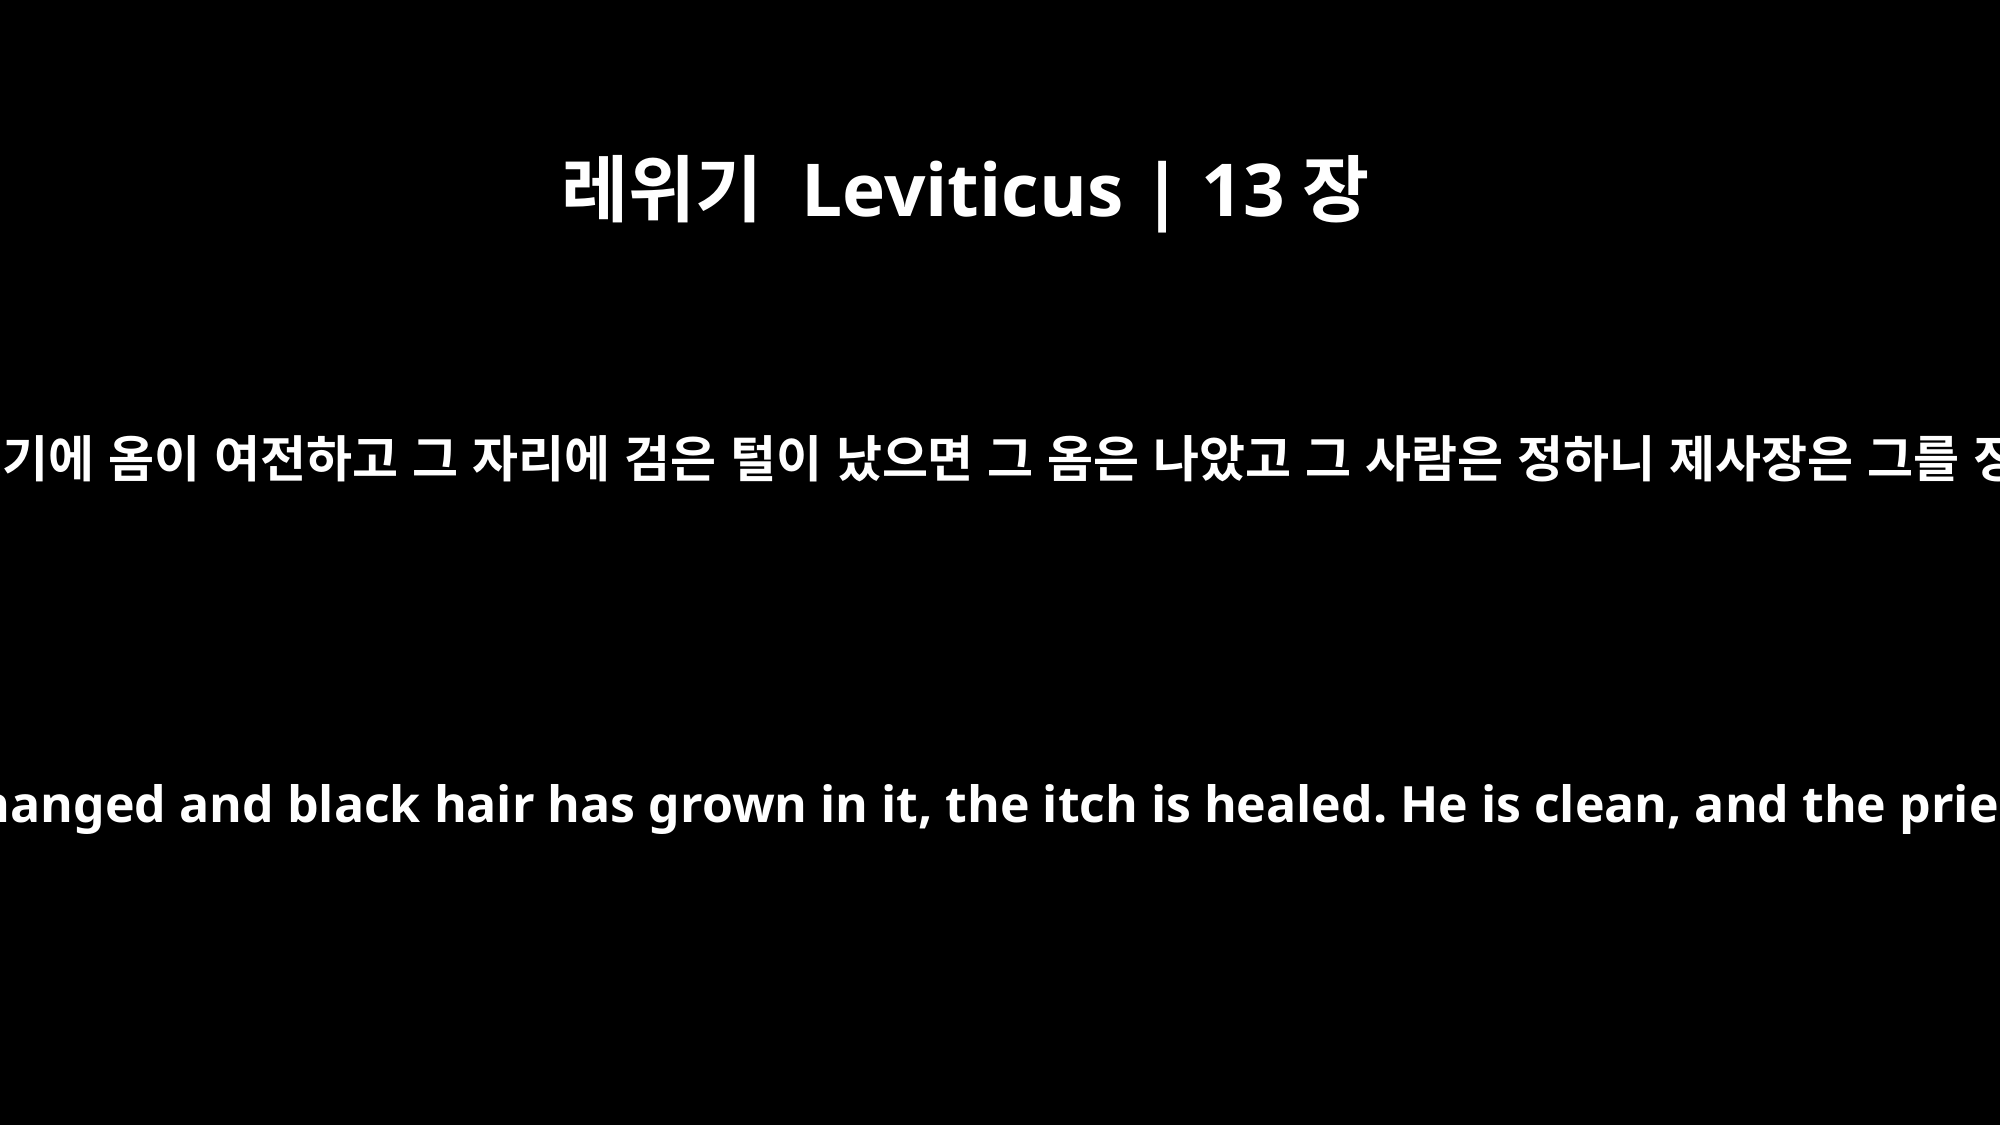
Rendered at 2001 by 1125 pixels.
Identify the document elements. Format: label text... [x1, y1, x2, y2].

text_box 레위기 Leviticus | 13장 [546, 136, 1386, 239]
text_box If, however, in his judgment it is unchanged and black hair has grown in it, the itch is healed. He is clean, and the priest shall pronounce him clean. [0, 764, 2000, 840]
text_box 37 그러나 제사장이 보기에 옴이 여전하고 그 자리에 검은 털이 났으면 그 옴은 나았고 그 사람은 정하니 제사장은 그를 정하다 할지니라 [0, 359, 2000, 495]
